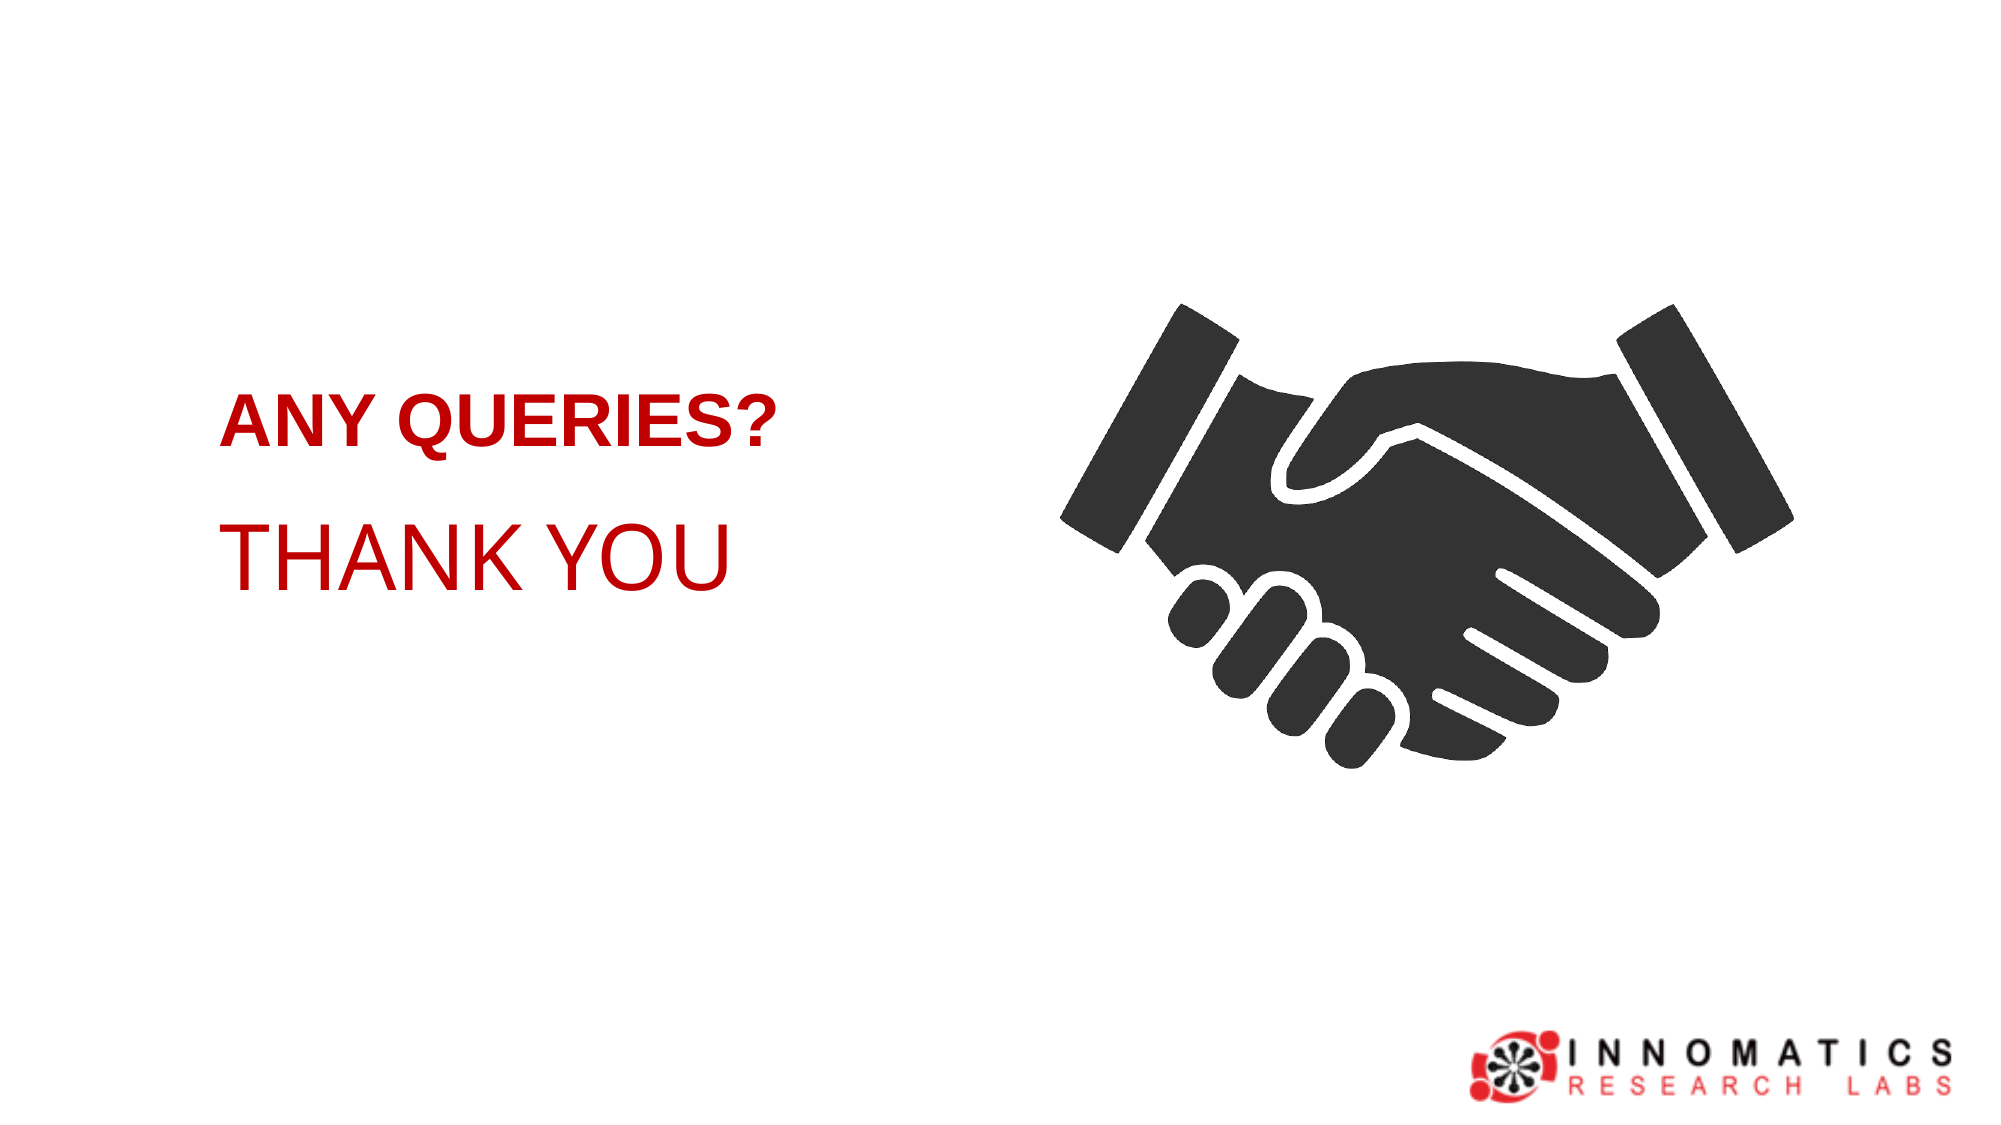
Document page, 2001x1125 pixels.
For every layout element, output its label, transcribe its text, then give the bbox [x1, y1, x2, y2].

picture [1445, 1014, 1975, 1125]
text_box ANY QUERIES? [204, 364, 839, 469]
text_box THANK YOU [204, 491, 805, 618]
picture [1060, 303, 1794, 769]
